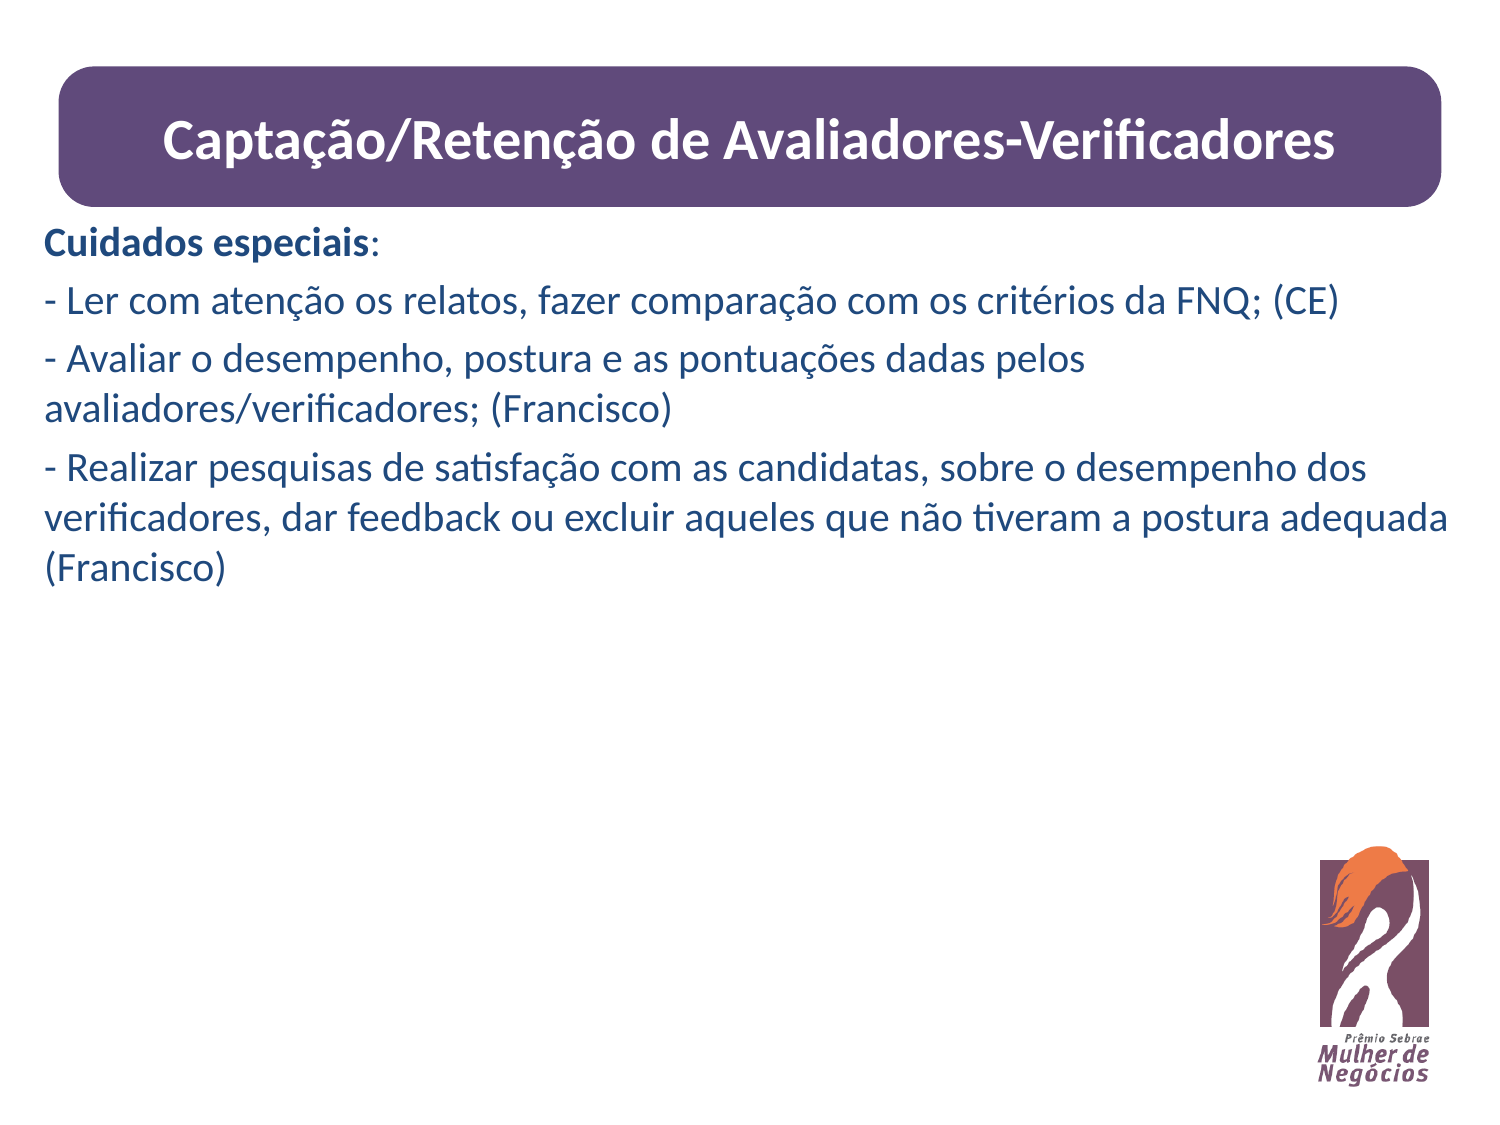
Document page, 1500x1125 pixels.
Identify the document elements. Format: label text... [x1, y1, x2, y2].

list Cuidados especiais: - Ler com atenção os relatos, fazer comparação com os critérios da FNQ; (CE) - Avaliar o desempenho, postura e as pontuações dadas pelos avaliadores/verificadores; (Francisco) - Realizar pesquisas de satisfação com as candidatas, sobre o desempenho dos verificadores, dar feedback ou excluir aqueles que não tiveram a postura adequada (Francisco) [29, 207, 1471, 633]
text_box Captação/Retenção de Avaliadores-Verificadores [56, 64, 1444, 210]
picture [1245, 803, 1500, 1125]
